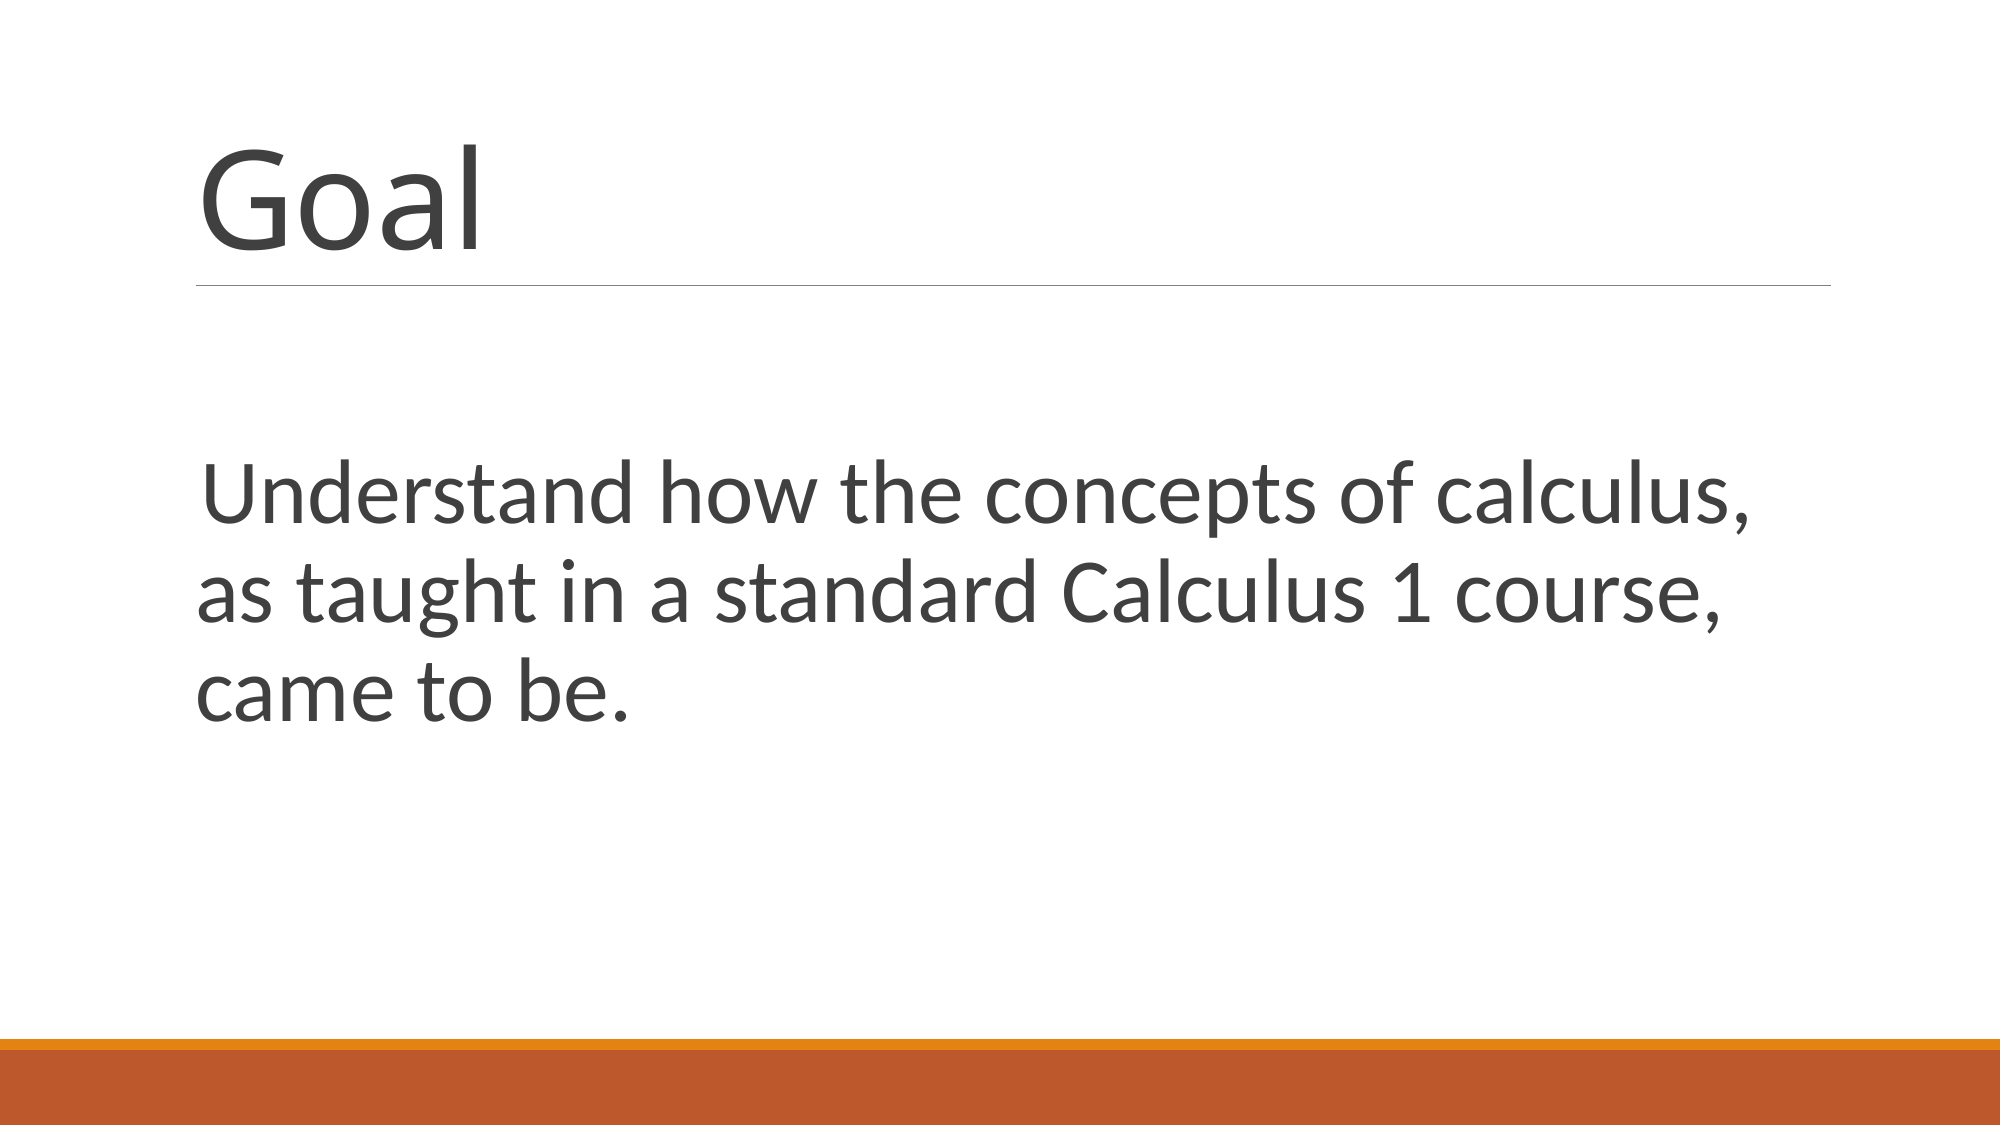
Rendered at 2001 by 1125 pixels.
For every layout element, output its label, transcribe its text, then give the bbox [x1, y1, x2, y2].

list Understand how the concepts of calculus, as taught in a standard Calculus 1 course, came to be. [180, 436, 1830, 1097]
title Goal [180, 47, 1830, 285]
